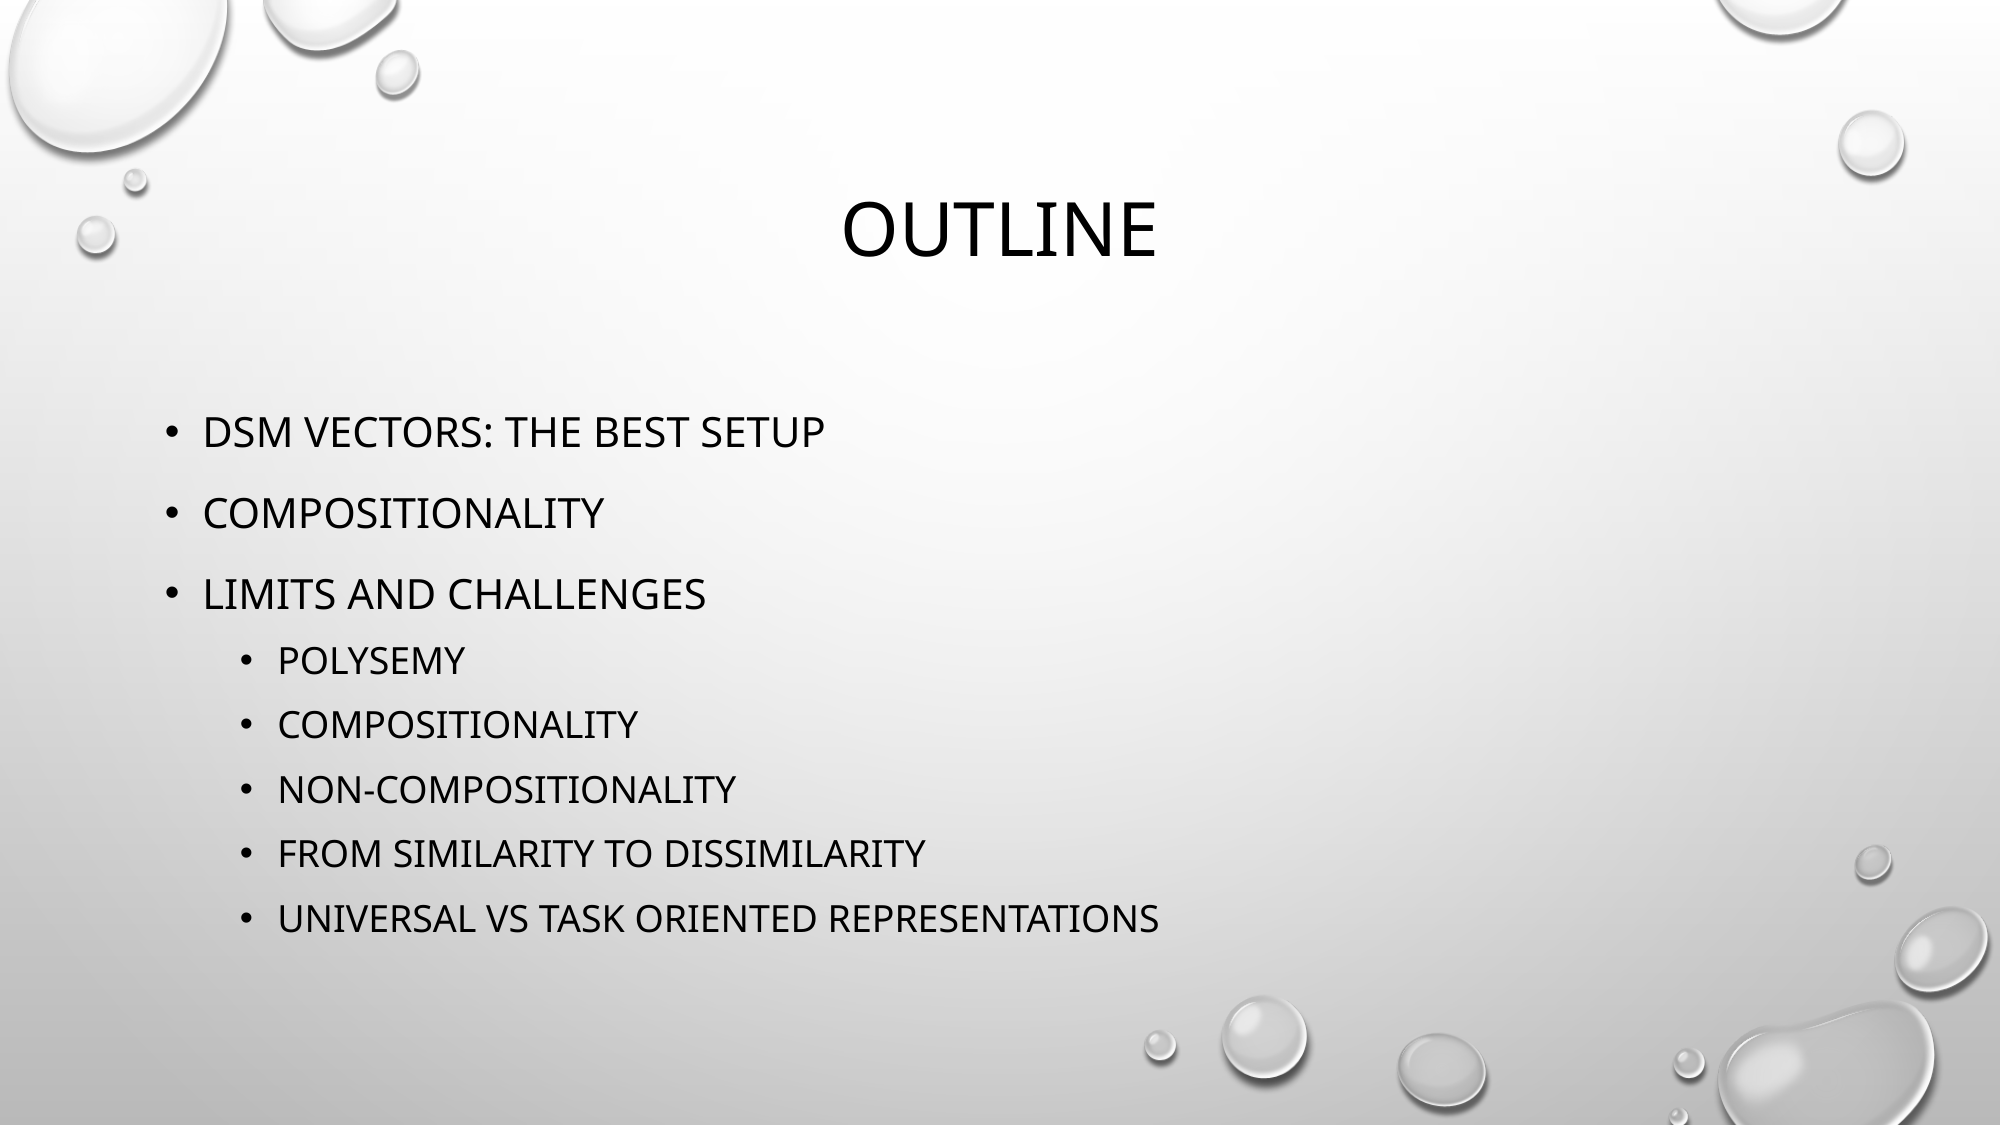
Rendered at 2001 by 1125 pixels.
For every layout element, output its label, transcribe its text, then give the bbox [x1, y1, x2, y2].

title Outline [149, 101, 1851, 364]
picture [0, 0, 2000, 1125]
list DSM vectors: The best setup Compositionality Limits and challenges Polysemy Compositionality Non-compositionality From similarity to dissimilarity Universal vs task oriented representations [149, 388, 1850, 950]
